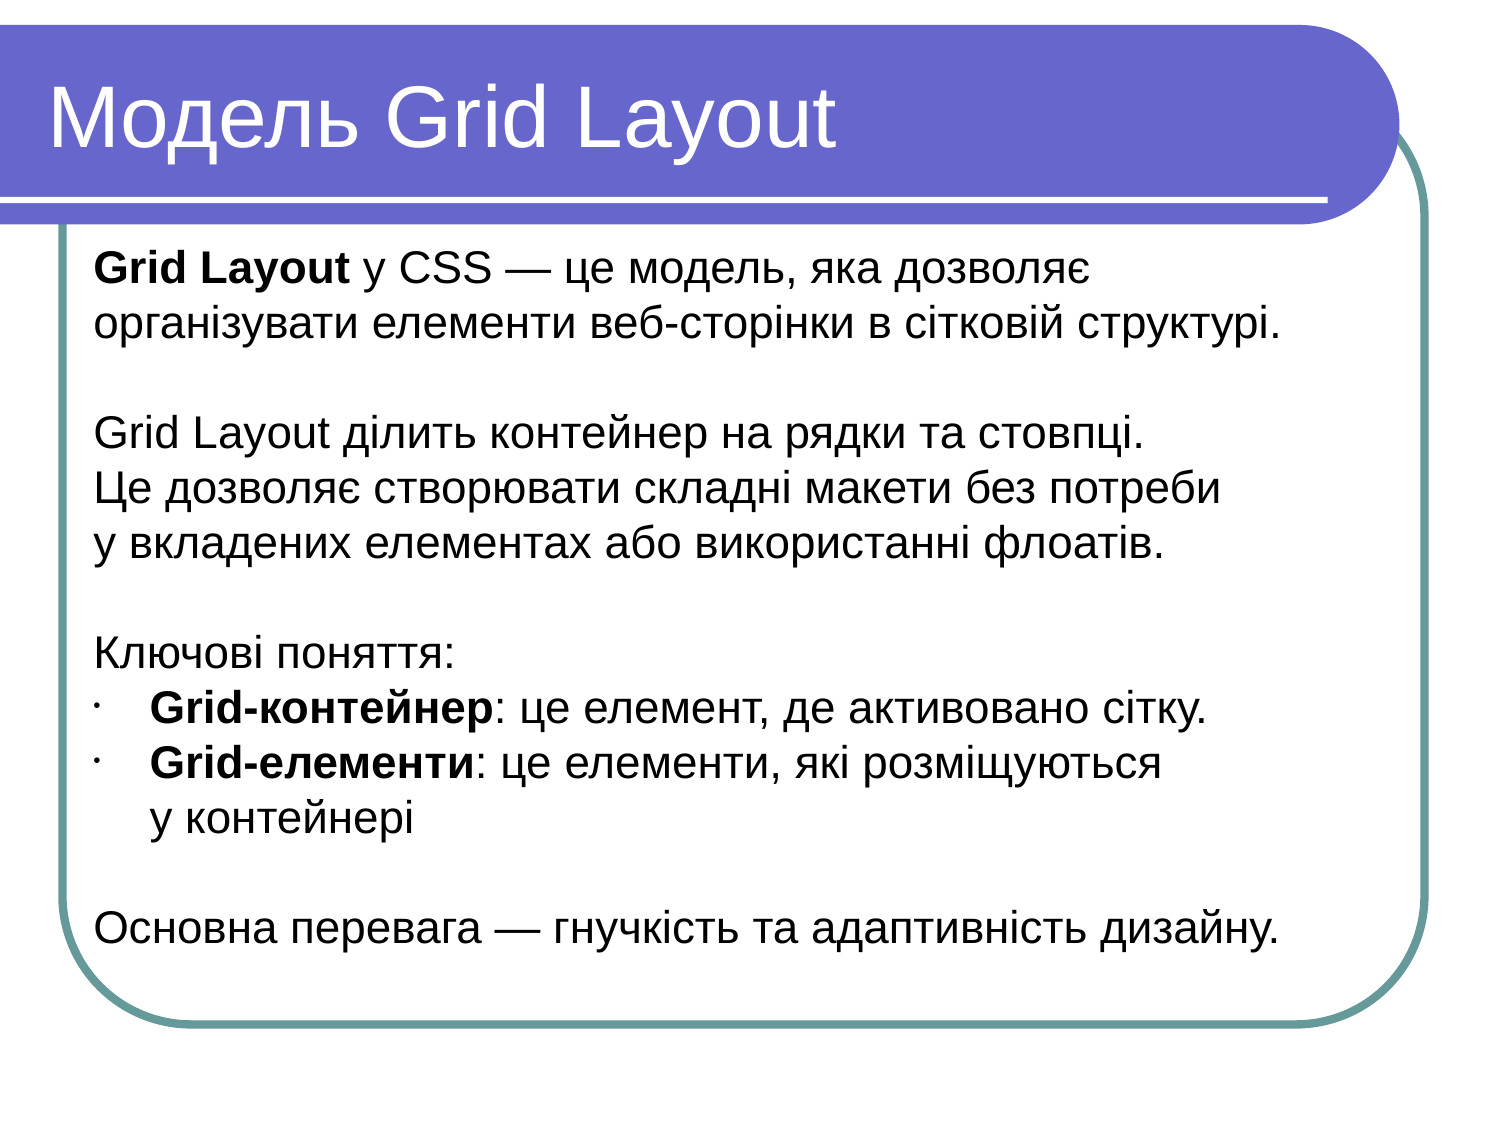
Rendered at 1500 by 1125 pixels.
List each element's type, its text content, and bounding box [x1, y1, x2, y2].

text_box Grid Layout у CSS — це модель, яка дозволяє організувати елементи веб-сторінки в сітковій структурі. Grid Layout ділить контейнер на рядки та стовпці. Це дозволяє створювати складні макети без потреби у вкладених елементах або використанні флоатів. Ключові поняття: Grid-контейнер: це елемент, де активовано сітку. Grid-елементи: це елементи, які розміщуються у контейнері Основна перевага — гнучкість та адаптивність дизайну. [78, 230, 1379, 956]
text_box Модель Grid Layout [32, 37, 1347, 188]
